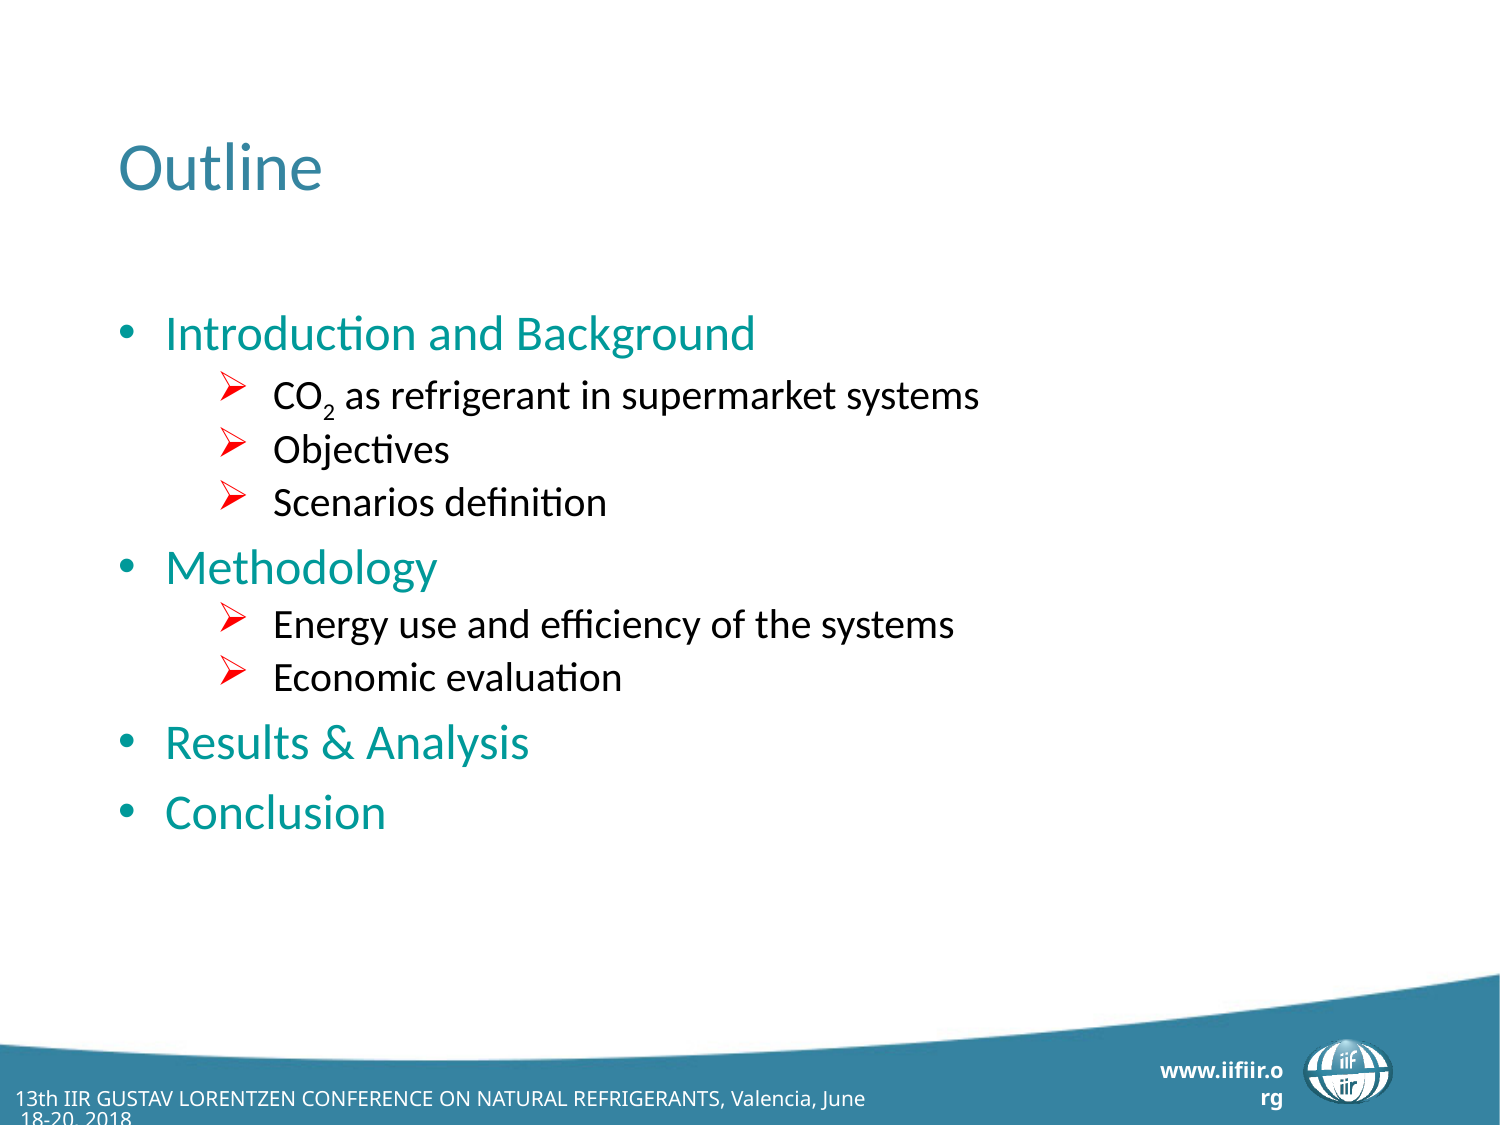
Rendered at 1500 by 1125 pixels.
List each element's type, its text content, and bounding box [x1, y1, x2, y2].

footer 13th IIR GUSTAV LORENTZEN CONFERENCE ON NATURAL REFRIGERANTS, Valencia, June 18-20, 2018 [0, 1072, 884, 1122]
picture [0, 952, 1500, 1125]
title Outline [103, 59, 1397, 278]
list Introduction and Background CO2 as refrigerant in supermarket systems Objectives Scenarios definition Methodology Energy use and efficiency of the systems Economic evaluation Results & Analysis Conclusion [103, 299, 1175, 1014]
